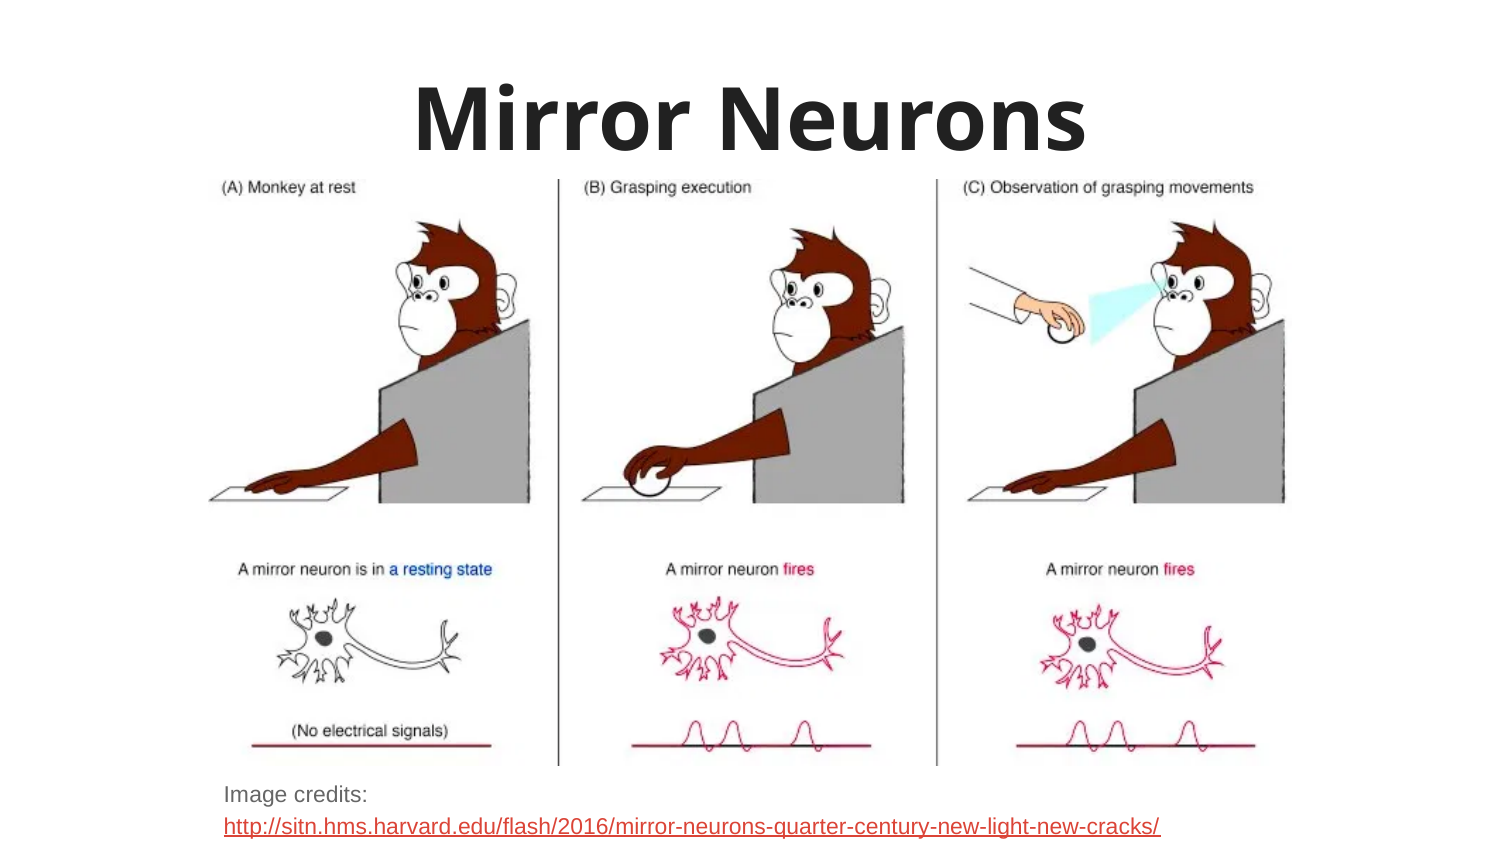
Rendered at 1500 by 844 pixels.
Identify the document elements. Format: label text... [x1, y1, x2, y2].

title Mirror Neurons [51, 48, 1449, 180]
list Image credits: http://sitn.hms.harvard.edu/flash/2016/mirror-neurons-quarter-century-new-light-new-cracks/ [208, 774, 1292, 831]
picture [208, 179, 1292, 767]
